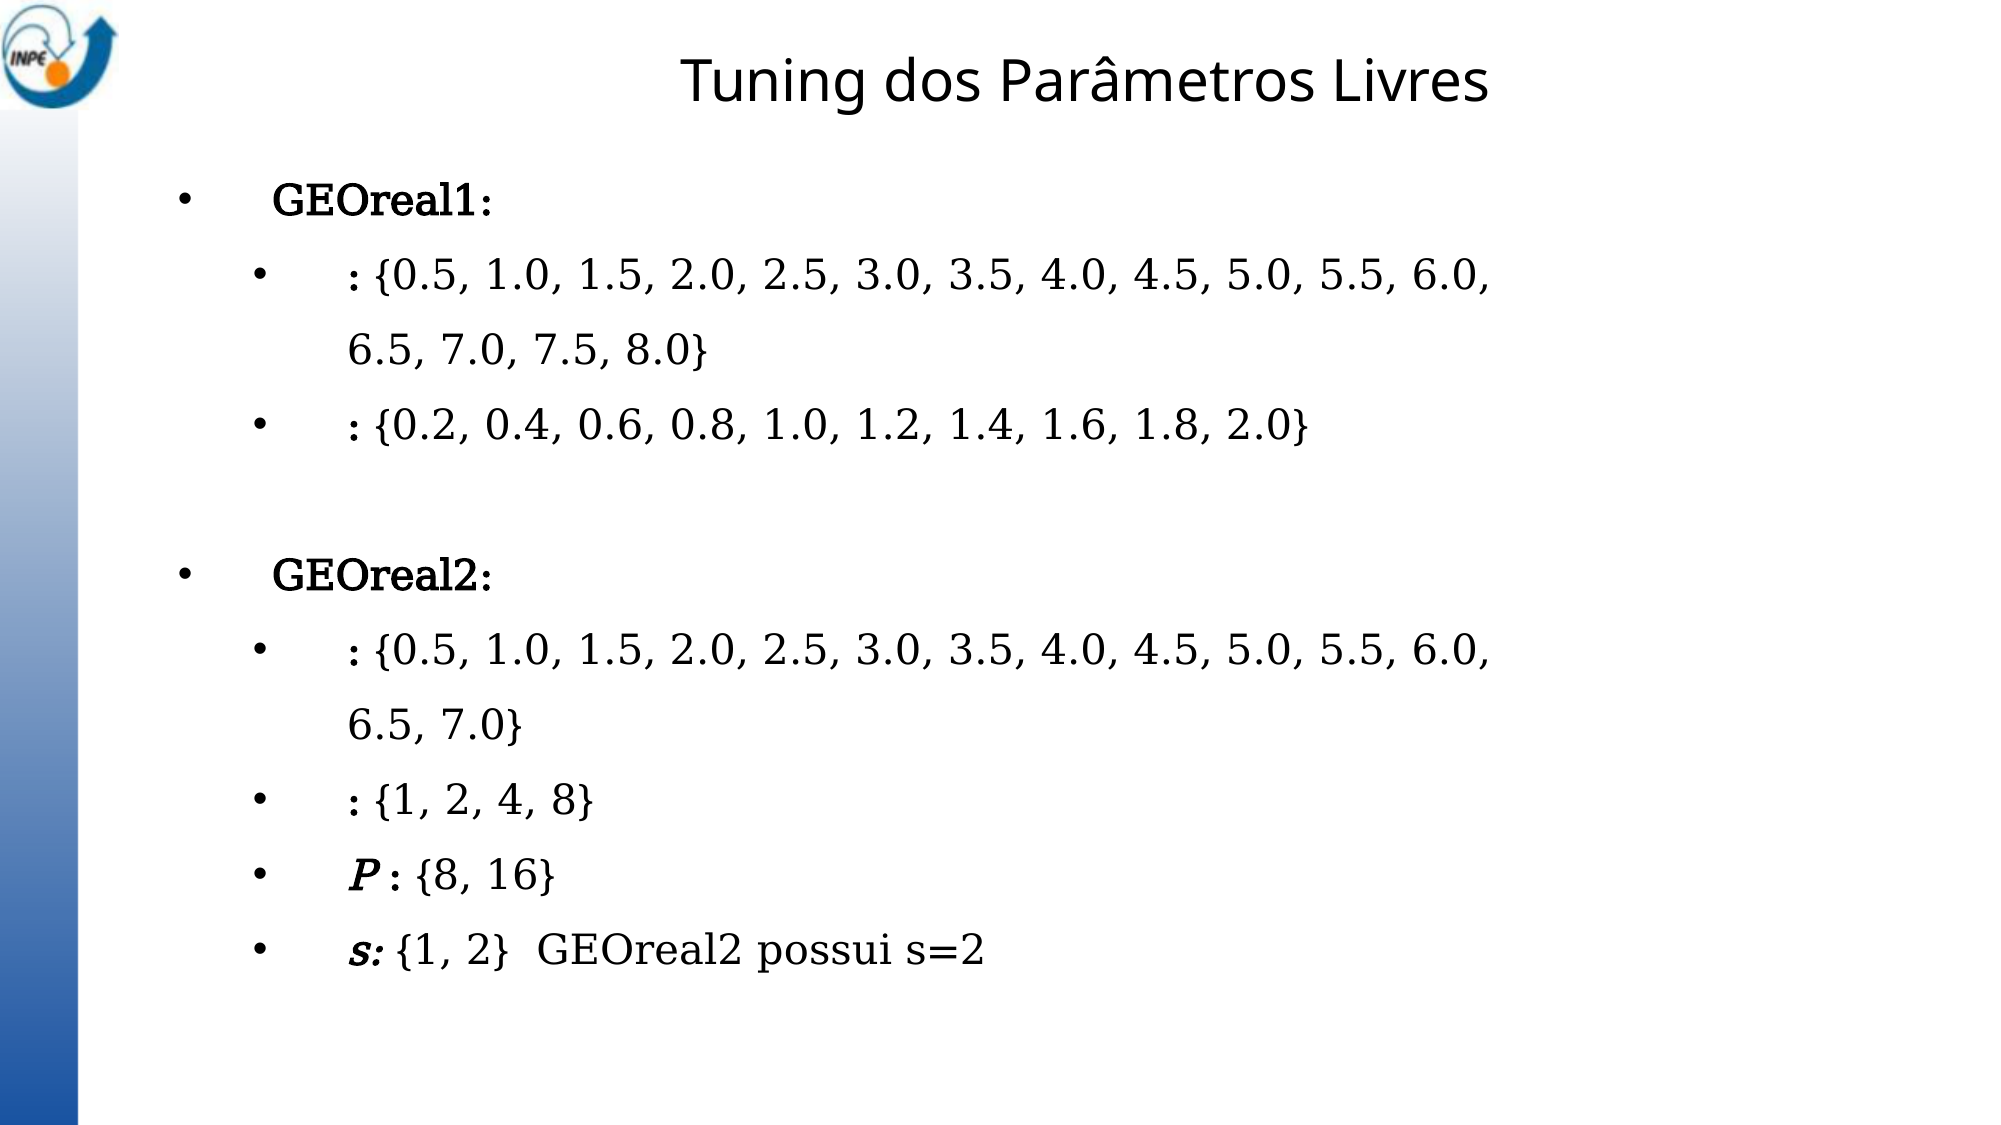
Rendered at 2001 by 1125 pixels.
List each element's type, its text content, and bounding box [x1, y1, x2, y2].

picture [0, 0, 119, 1125]
title Tuning dos Parâmetros Livres [581, 0, 1590, 170]
